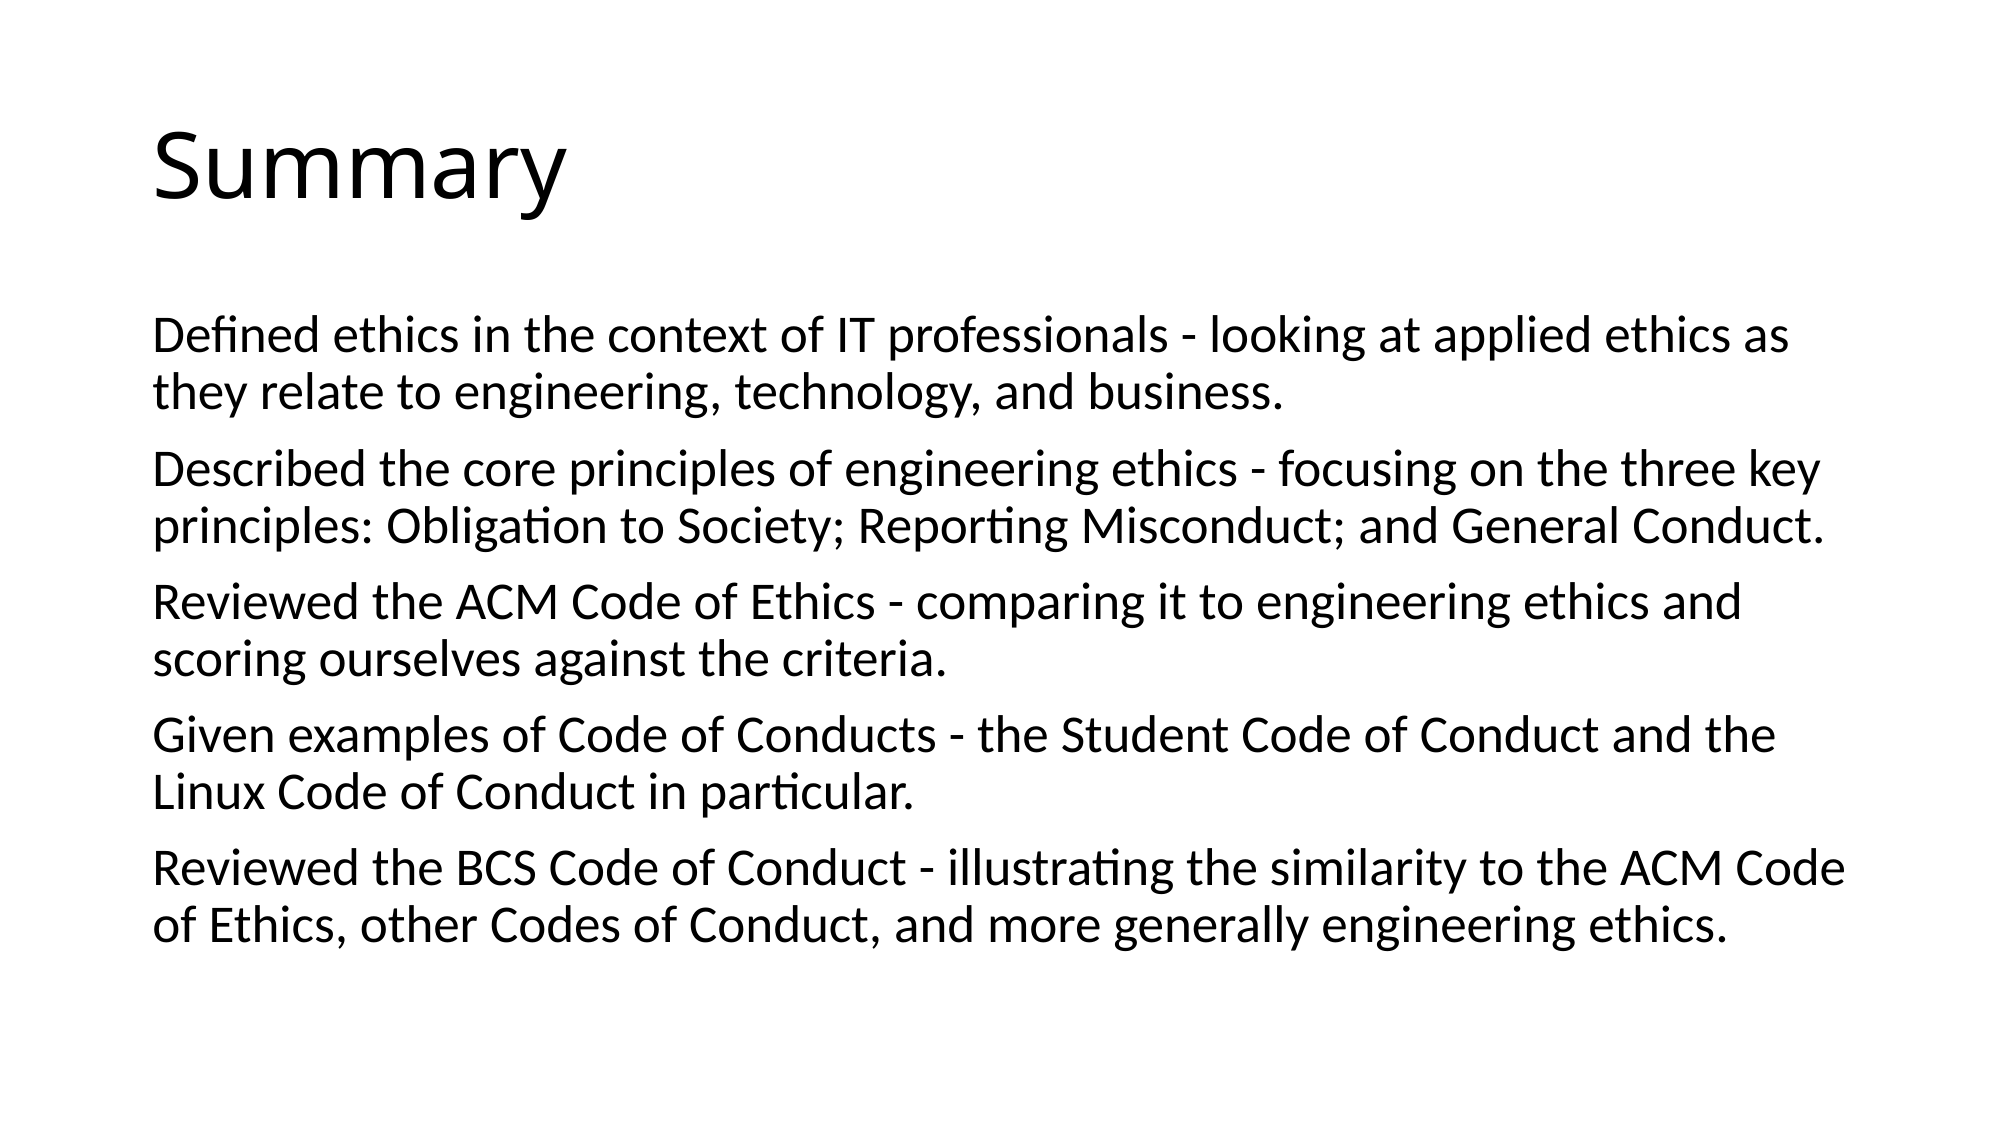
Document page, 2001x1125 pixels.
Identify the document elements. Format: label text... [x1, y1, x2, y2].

title Summary [137, 59, 1863, 278]
list Defined ethics in the context of IT professionals - looking at applied ethics as they relate to engineering, technology, and business. Described the core principles of engineering ethics - focusing on the three key principles: Obligation to Society; Reporting Misconduct; and General Conduct. Reviewed the ACM Code of Ethics - comparing it to engineering ethics and scoring ourselves against the criteria. Given examples of Code of Conducts - the Student Code of Conduct and the Linux Code of Conduct in particular. Reviewed the BCS Code of Conduct - illustrating the similarity to the ACM Code of Ethics, other Codes of Conduct, and more generally engineering ethics. [137, 299, 1863, 1014]
